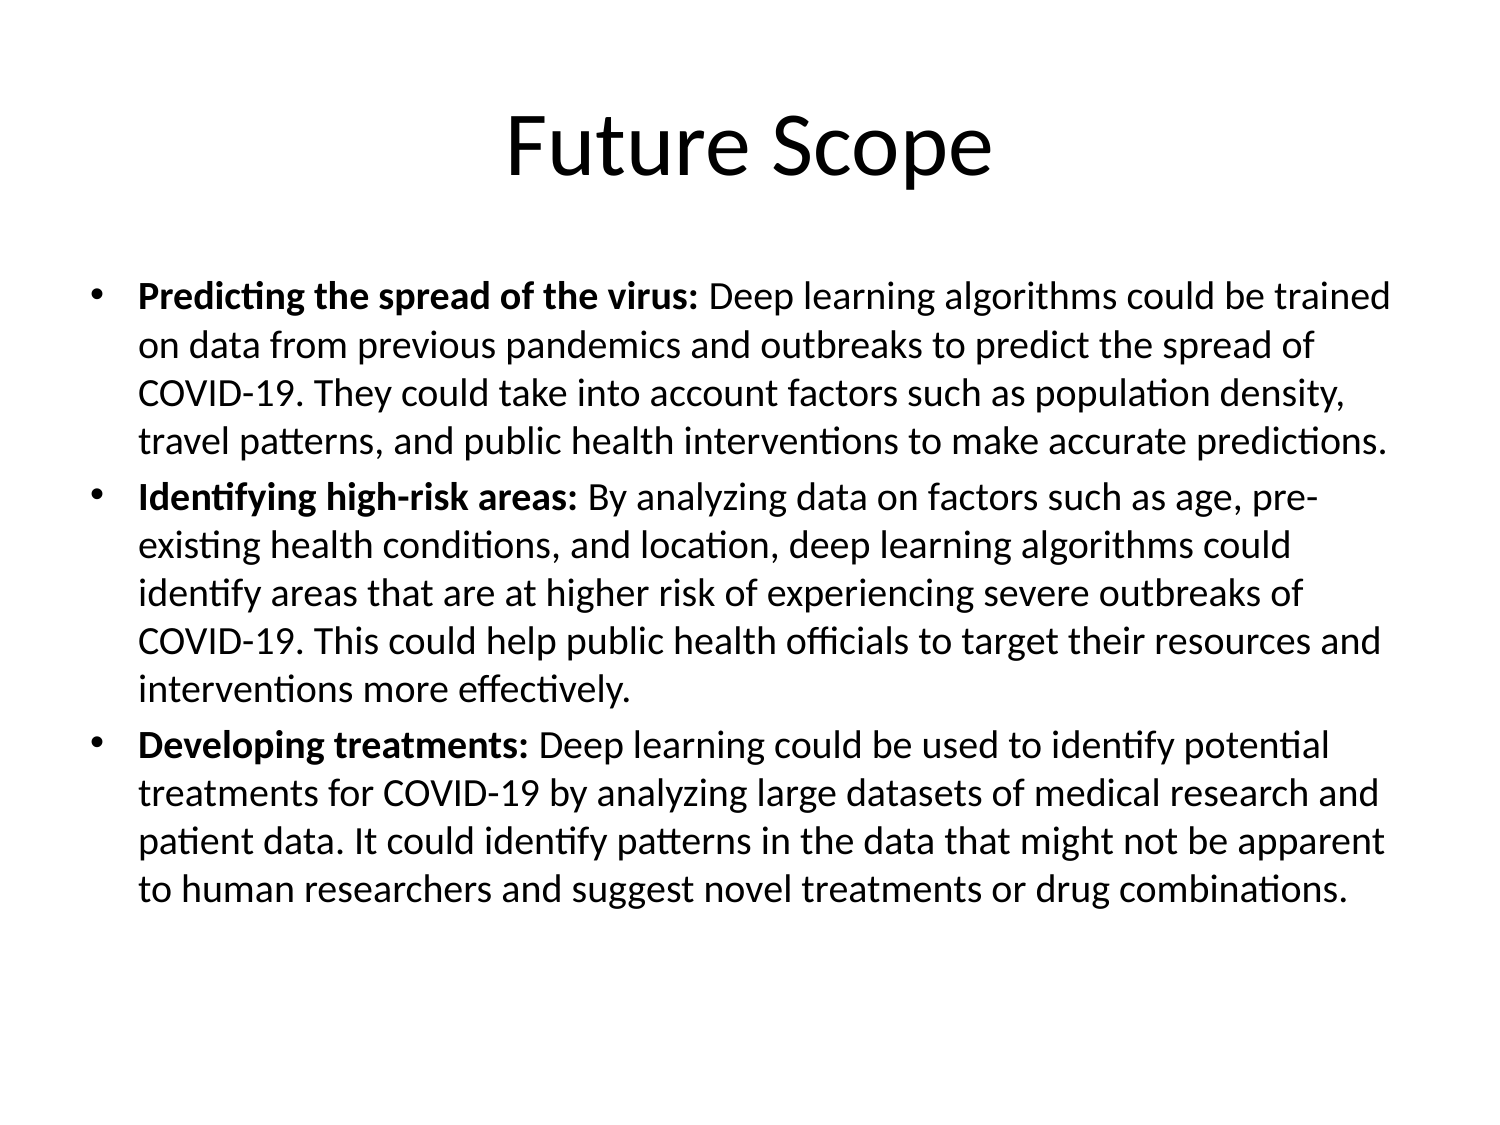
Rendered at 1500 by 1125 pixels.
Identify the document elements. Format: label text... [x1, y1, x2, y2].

list Predicting the spread of the virus: Deep learning algorithms could be trained on data from previous pandemics and outbreaks to predict the spread of COVID-19. They could take into account factors such as population density, travel patterns, and public health interventions to make accurate predictions. Identifying high-risk areas: By analyzing data on factors such as age, pre-existing health conditions, and location, deep learning algorithms could identify areas that are at higher risk of experiencing severe outbreaks of COVID-19. This could help public health officials to target their resources and interventions more effectively. Developing treatments: Deep learning could be used to identify potential treatments for COVID-19 by analyzing large datasets of medical research and patient data. It could identify patterns in the data that might not be apparent to human researchers and suggest novel treatments or drug combinations. [75, 262, 1425, 1005]
title Future Scope [75, 45, 1425, 233]
